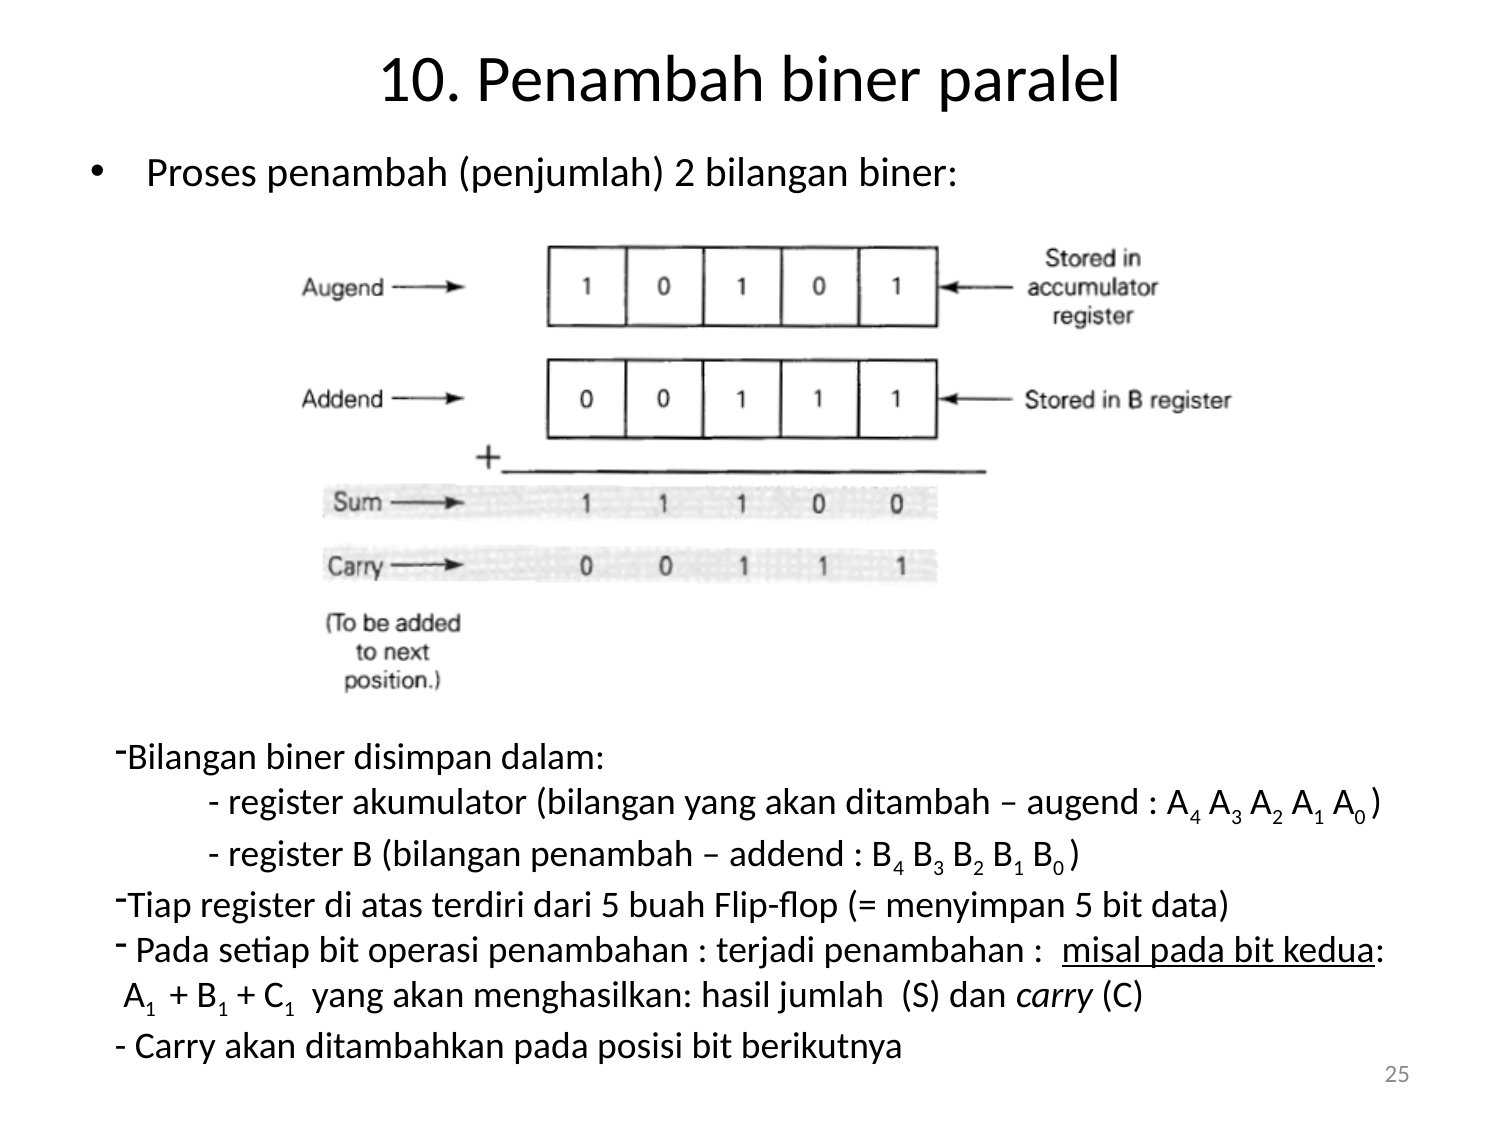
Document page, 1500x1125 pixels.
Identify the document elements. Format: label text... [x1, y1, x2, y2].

title 10. Penambah biner paralel [75, 0, 1425, 137]
picture [287, 224, 1241, 708]
slide_number 25 [1074, 1074, 1425, 1103]
text_box Bilangan biner disimpan dalam: - register akumulator (bilangan yang akan ditambah – augend : A4 A3 A2 A1 A0 ) - register B (bilangan penambah – addend : B4 B3 B2 B1 B0 ) Tiap register di atas terdiri dari 5 buah Flip-flop (= menyimpan 5 bit data) Pada setiap bit operasi penambahan : terjadi penambahan : misal pada bit kedua: A1 + B1 + C1 yang akan menghasilkan: hasil jumlah (S) dan carry (C) - Carry akan ditambahkan pada posisi bit berikutnya [99, 724, 1425, 1074]
list Proses penambah (penjumlah) 2 bilangan biner: [75, 137, 1425, 1005]
